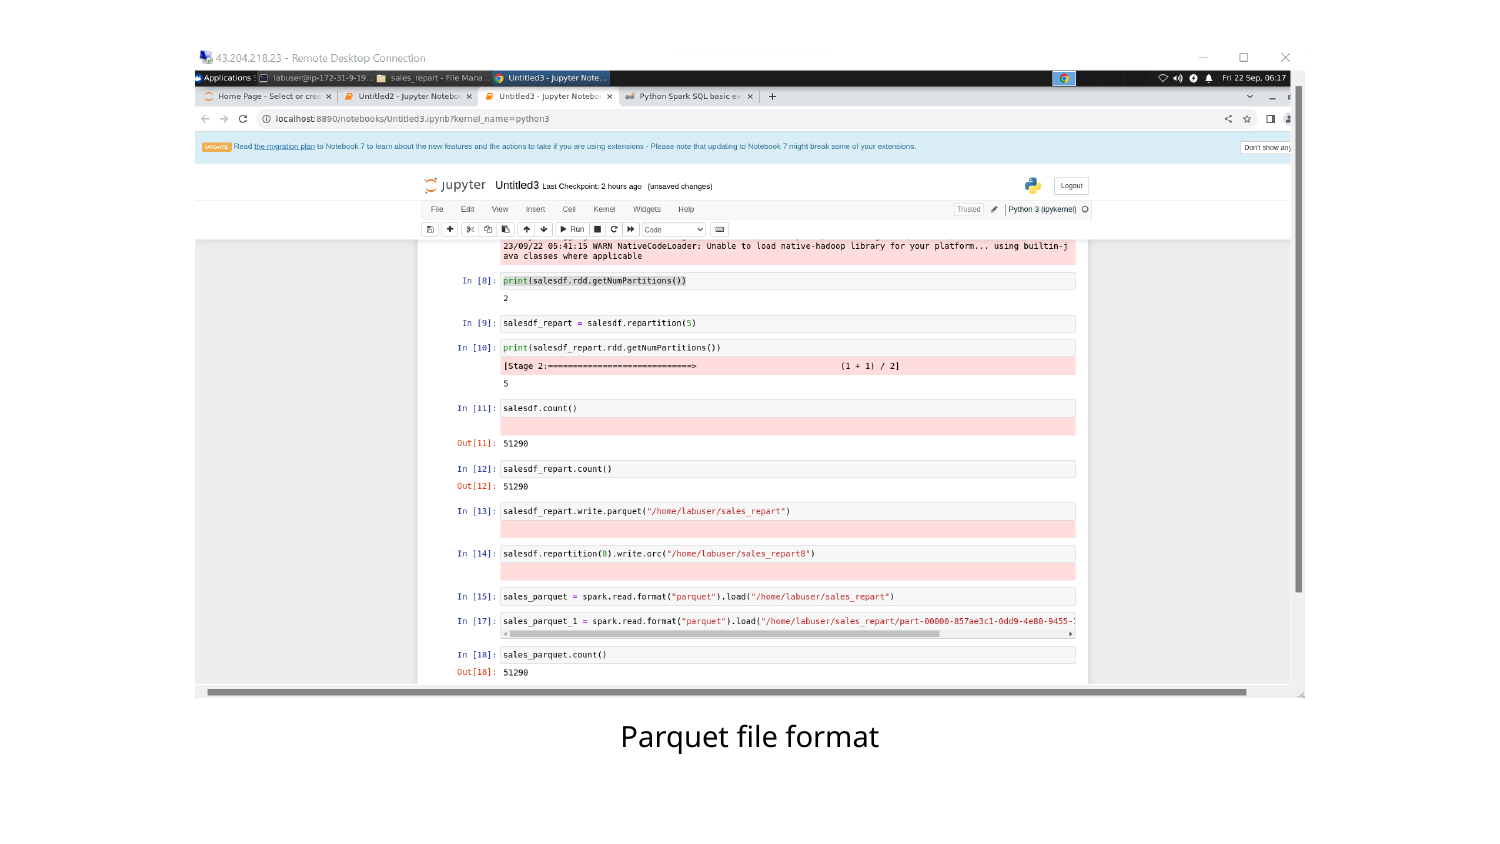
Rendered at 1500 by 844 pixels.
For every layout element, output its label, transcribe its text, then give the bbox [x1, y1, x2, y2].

picture [194, 48, 1306, 699]
text_box Parquet file format [596, 711, 904, 761]
